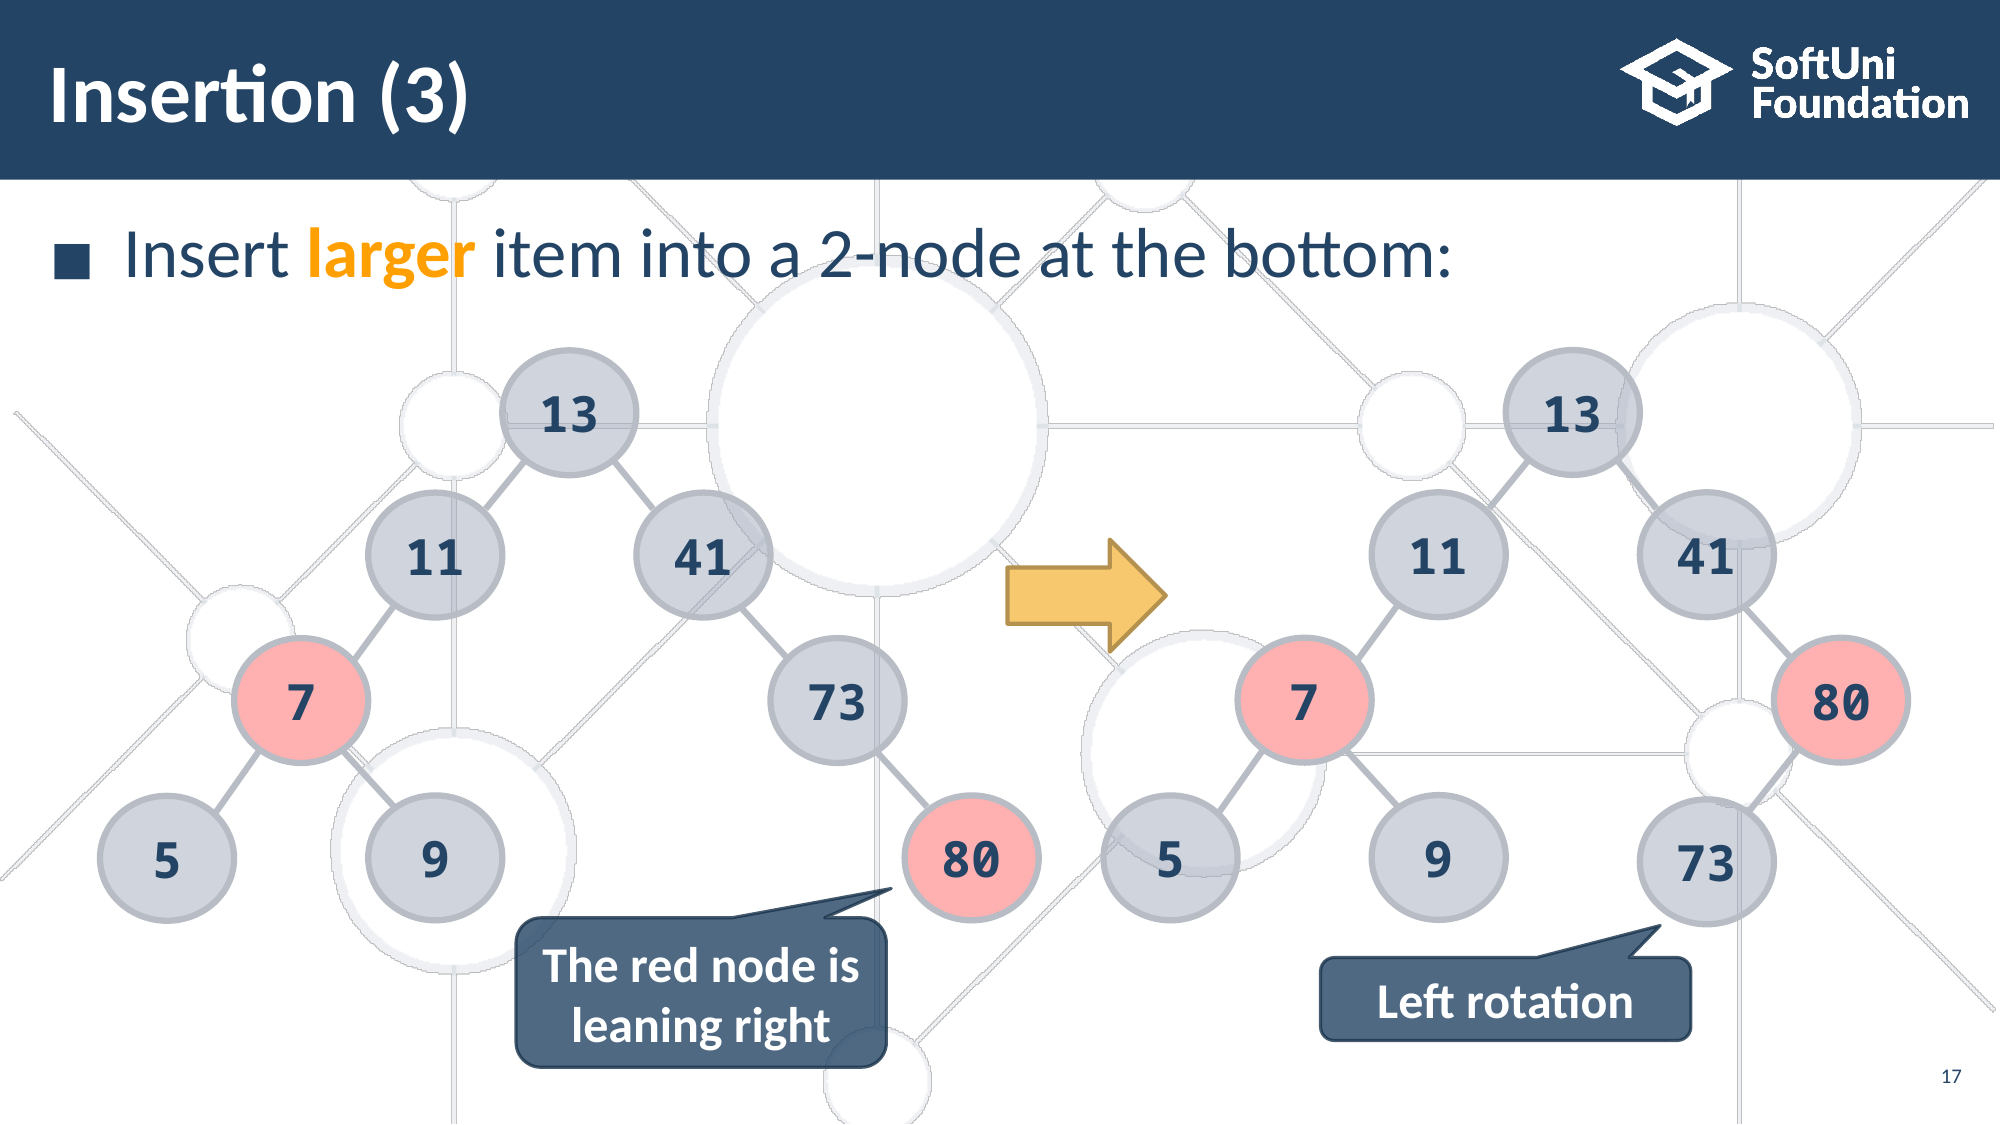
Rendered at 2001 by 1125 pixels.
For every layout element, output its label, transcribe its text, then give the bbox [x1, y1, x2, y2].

text_box 11 [1371, 492, 1506, 618]
text_box 73 [1639, 799, 1774, 925]
text_box 80 [1773, 637, 1909, 763]
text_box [1488, 460, 1529, 509]
text_box [1007, 539, 1166, 652]
text_box 41 [636, 492, 771, 618]
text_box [613, 460, 654, 510]
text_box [1617, 460, 1657, 509]
text_box Left rotation [1320, 925, 1691, 1041]
text_box 7 [1237, 637, 1372, 763]
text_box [1346, 751, 1398, 807]
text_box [352, 605, 395, 663]
text_box 5 [99, 795, 235, 921]
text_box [1742, 604, 1794, 661]
text_box 9 [1371, 795, 1506, 920]
picture [1619, 38, 1968, 126]
text_box 11 [368, 492, 503, 618]
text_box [343, 751, 395, 808]
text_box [485, 460, 525, 510]
text_box 5 [1103, 795, 1238, 921]
picture [0, 180, 2000, 1124]
text_box 41 [1639, 492, 1774, 618]
text_box 9 [368, 795, 503, 921]
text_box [876, 751, 928, 808]
slide_number 17 [1897, 1049, 1968, 1101]
text_box 80 [904, 795, 1039, 921]
title Insertion (3) [31, 16, 1591, 162]
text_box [738, 605, 790, 662]
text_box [214, 751, 259, 814]
text_box 73 [770, 638, 905, 763]
text_box 13 [1505, 350, 1640, 475]
list Insert larger item into a 2-node at the bottom: [31, 196, 1970, 1050]
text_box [1747, 750, 1798, 814]
text_box 13 [502, 350, 637, 476]
text_box The red node is leaning right [516, 888, 892, 1068]
text_box 7 [234, 638, 369, 763]
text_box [1356, 604, 1399, 662]
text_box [1218, 751, 1263, 814]
